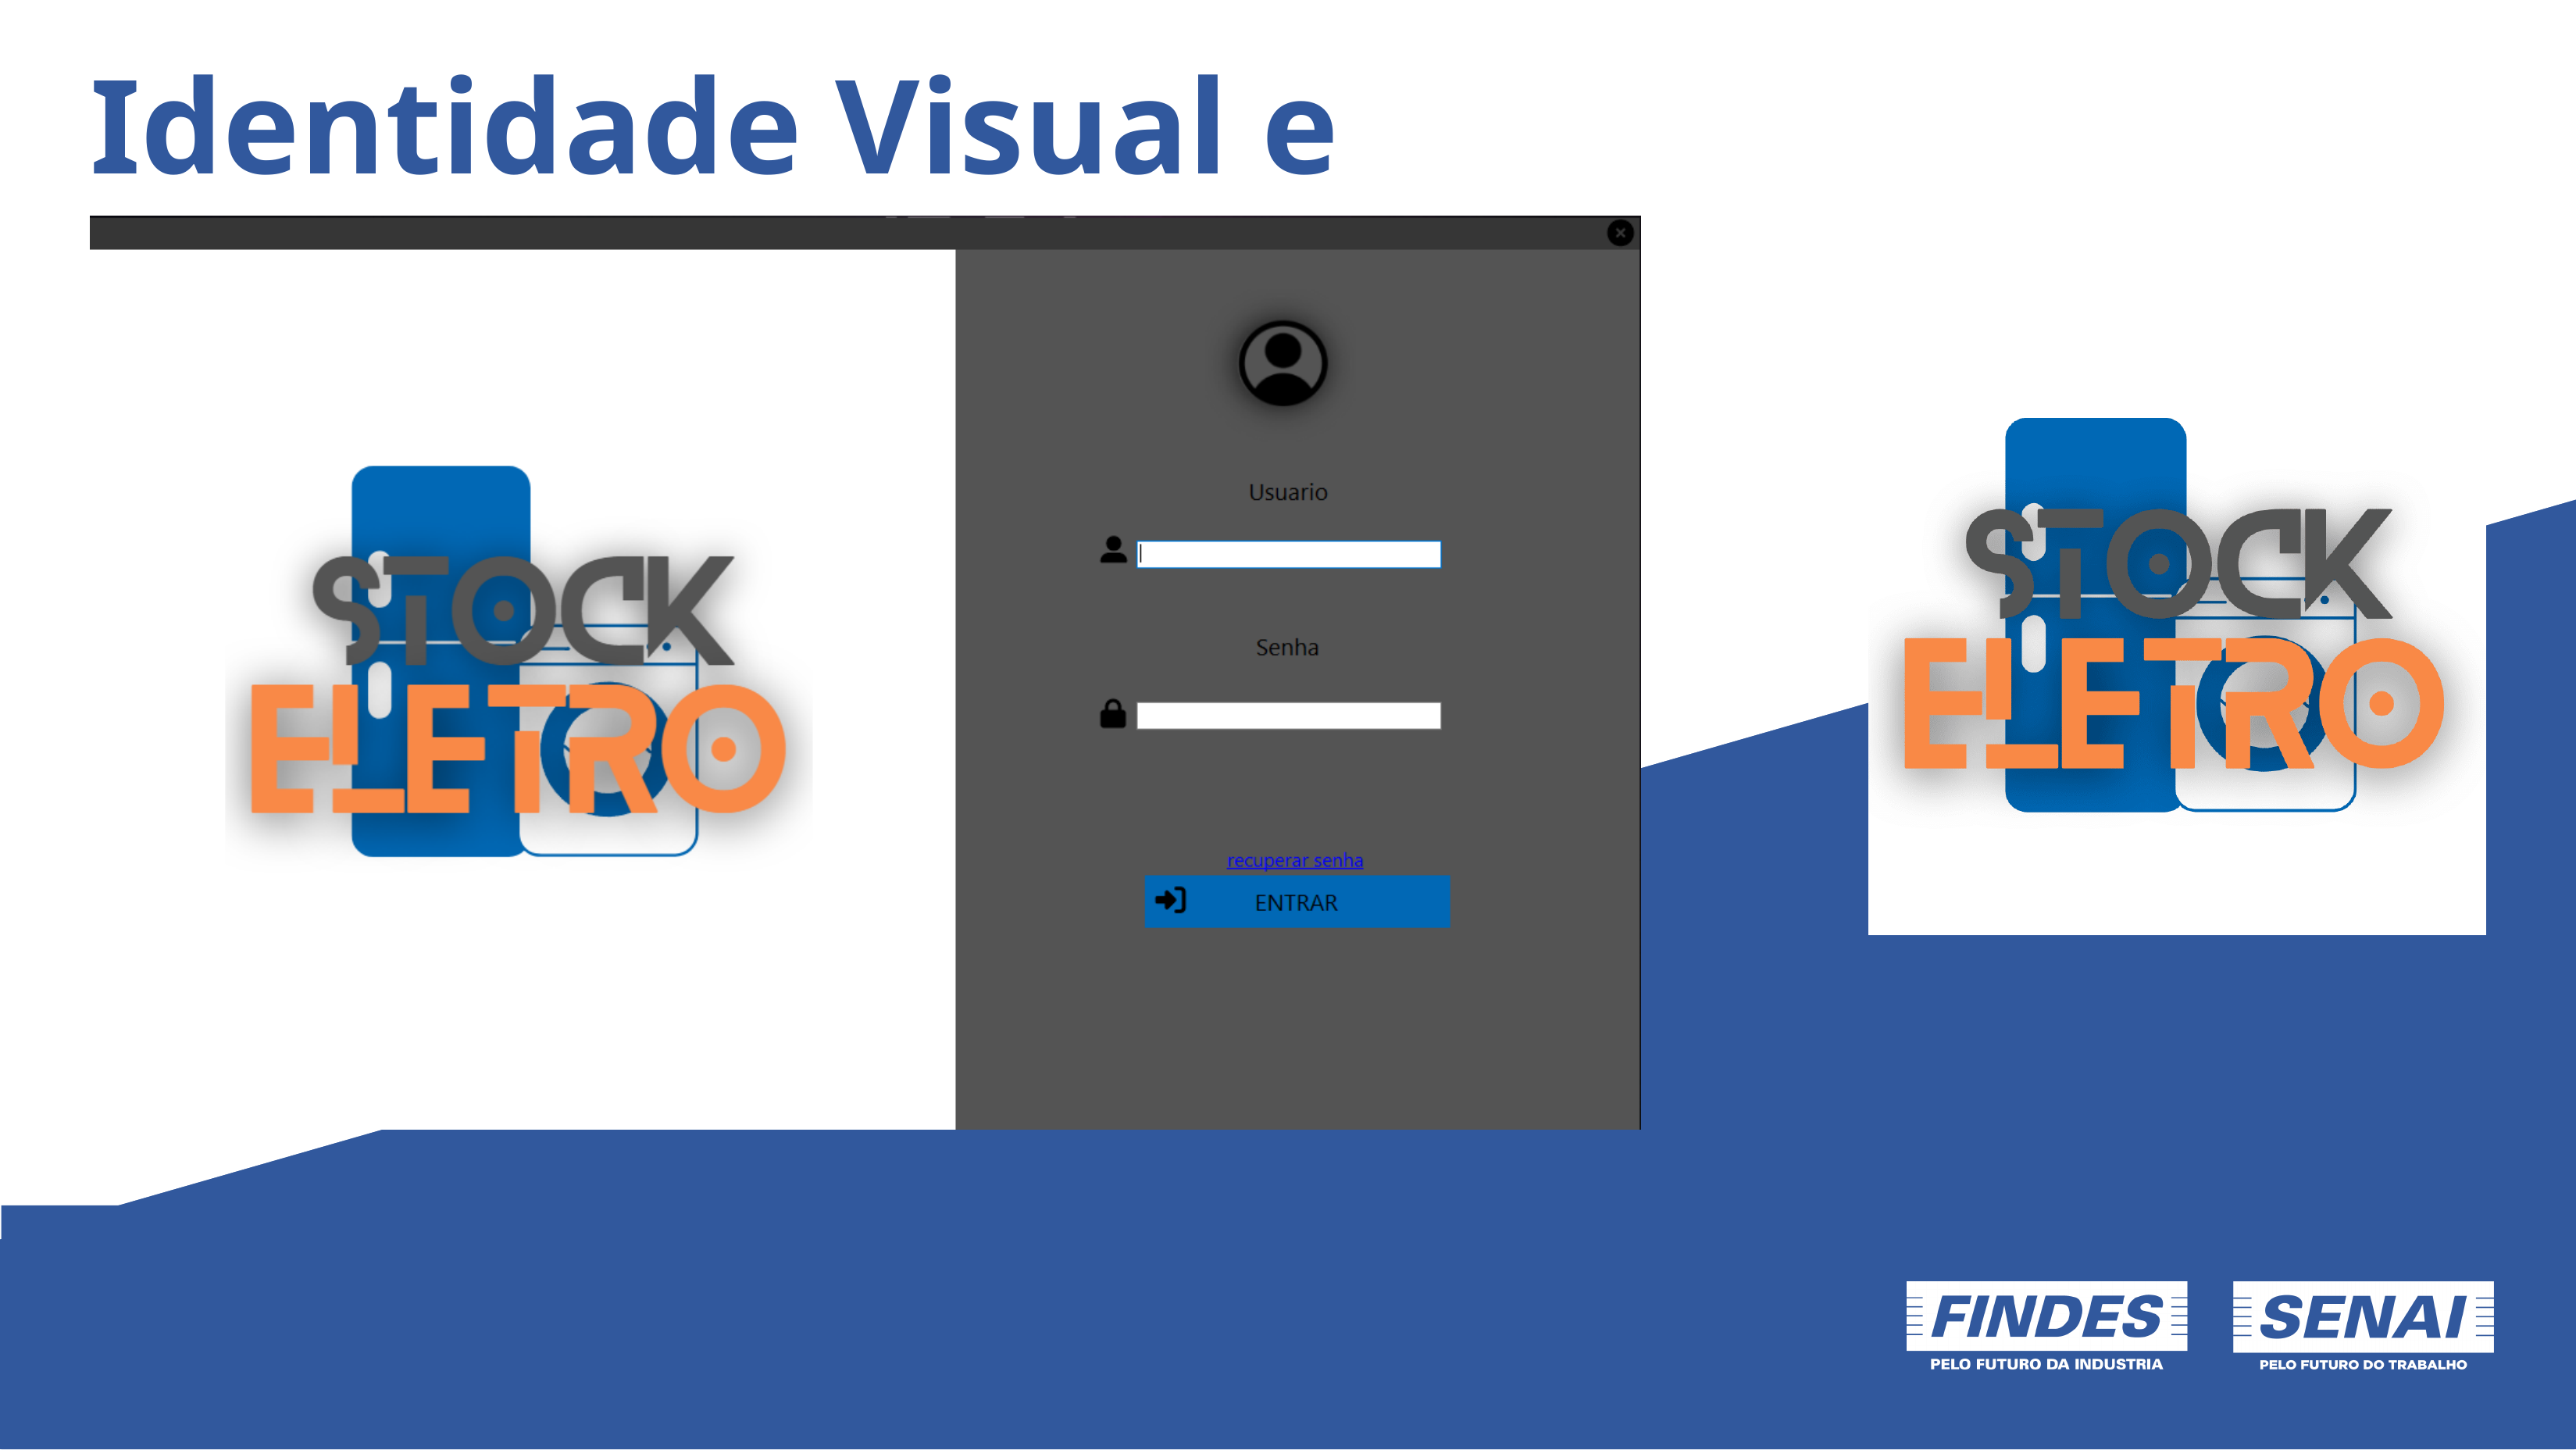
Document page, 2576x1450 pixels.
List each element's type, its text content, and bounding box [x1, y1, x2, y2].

text_box [1, 1205, 2574, 1450]
picture [2233, 1281, 2494, 1370]
title Identidade Visual e Escolhas [90, 42, 1883, 357]
picture [1905, 1281, 2189, 1370]
picture [90, 216, 1641, 1130]
picture [1868, 317, 2486, 935]
